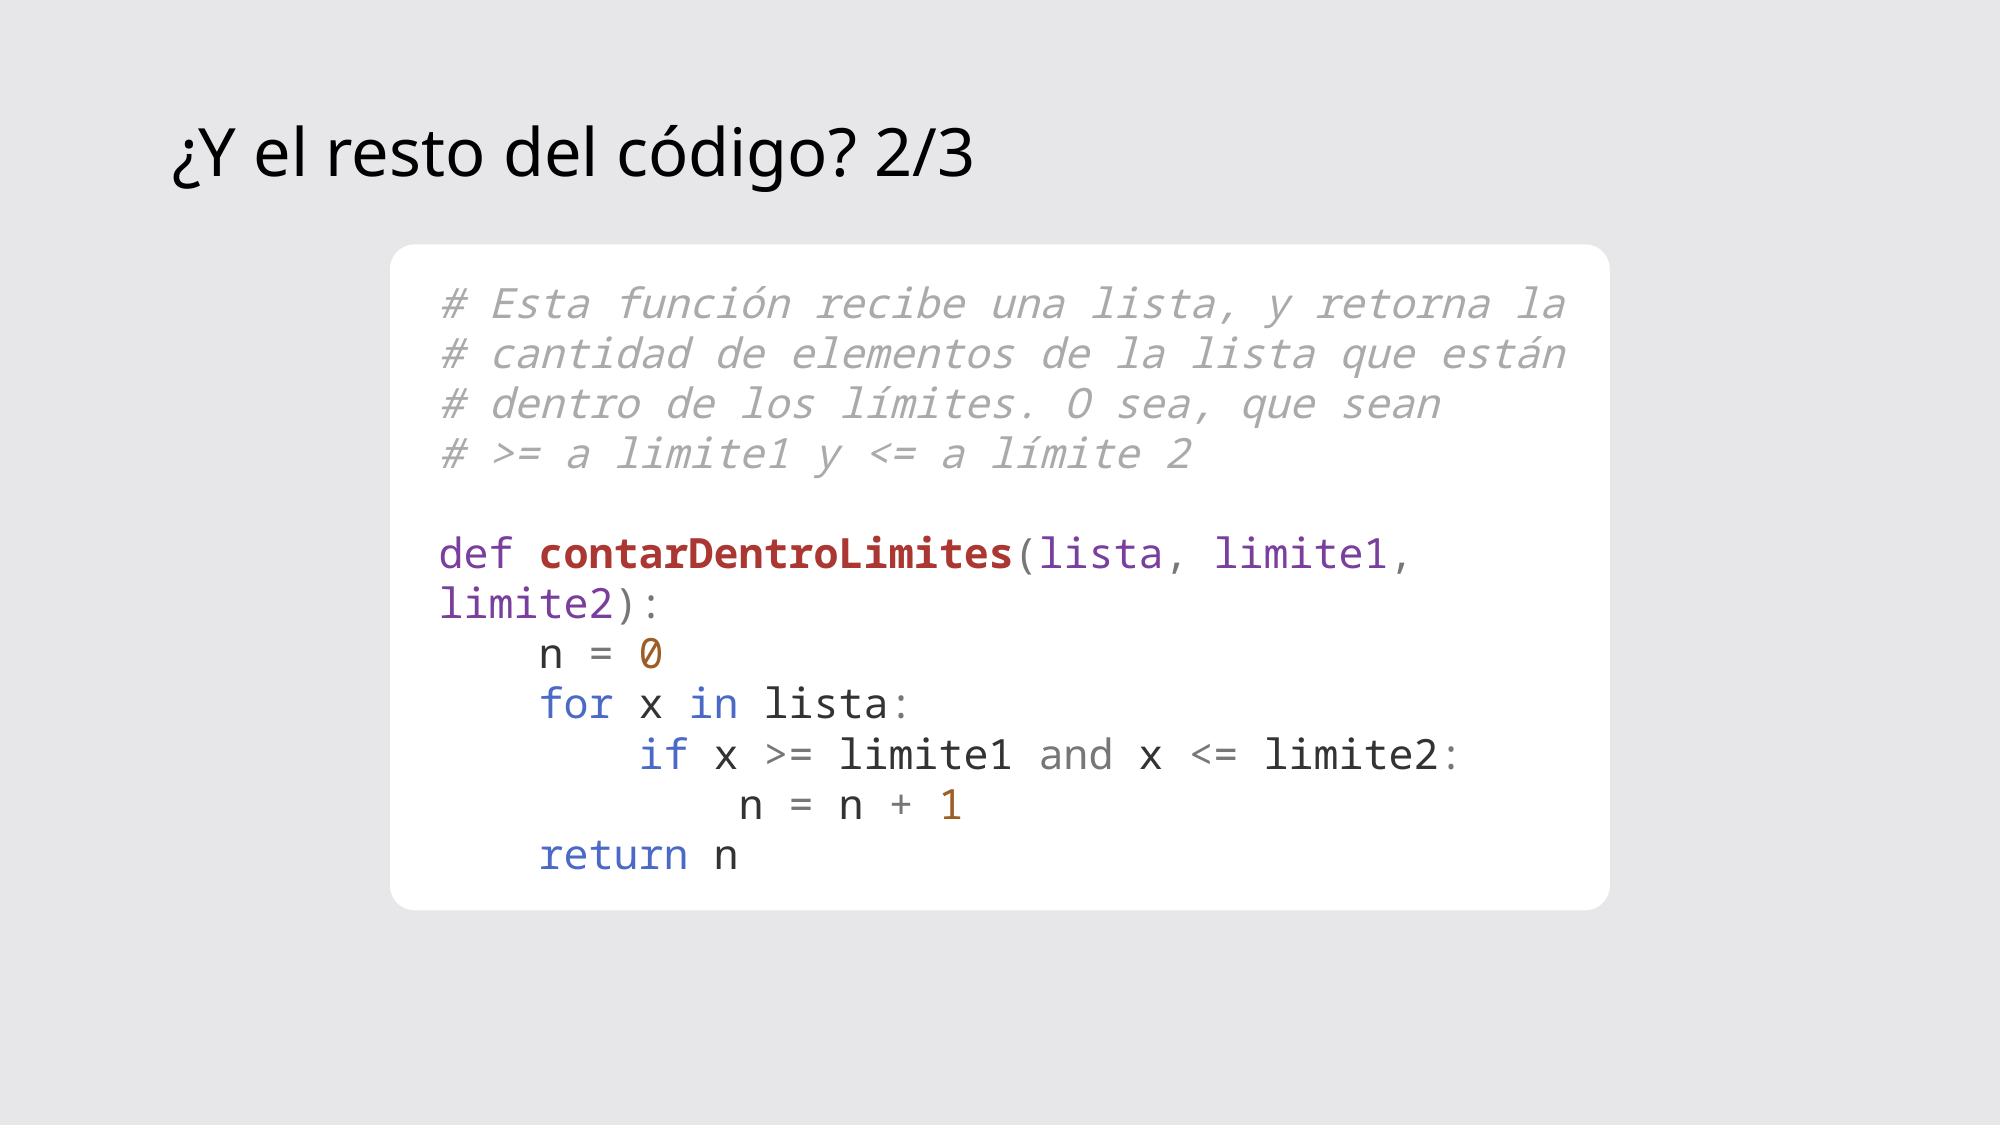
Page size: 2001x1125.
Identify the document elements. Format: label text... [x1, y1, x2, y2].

title ¿Y el resto del código? 2/3 [172, 94, 1801, 207]
text_box # Esta función recibe una lista, y retorna la # cantidad de elementos de la lista que están # dentro de los límites. O sea, que sean # >= a limite1 y <= a límite 2 def contarDentroLimites(lista, limite1, limite2): n = 0 for x in lista: if x >= limite1 and x <= limite2: n = n + 1 return n [388, 243, 1611, 912]
